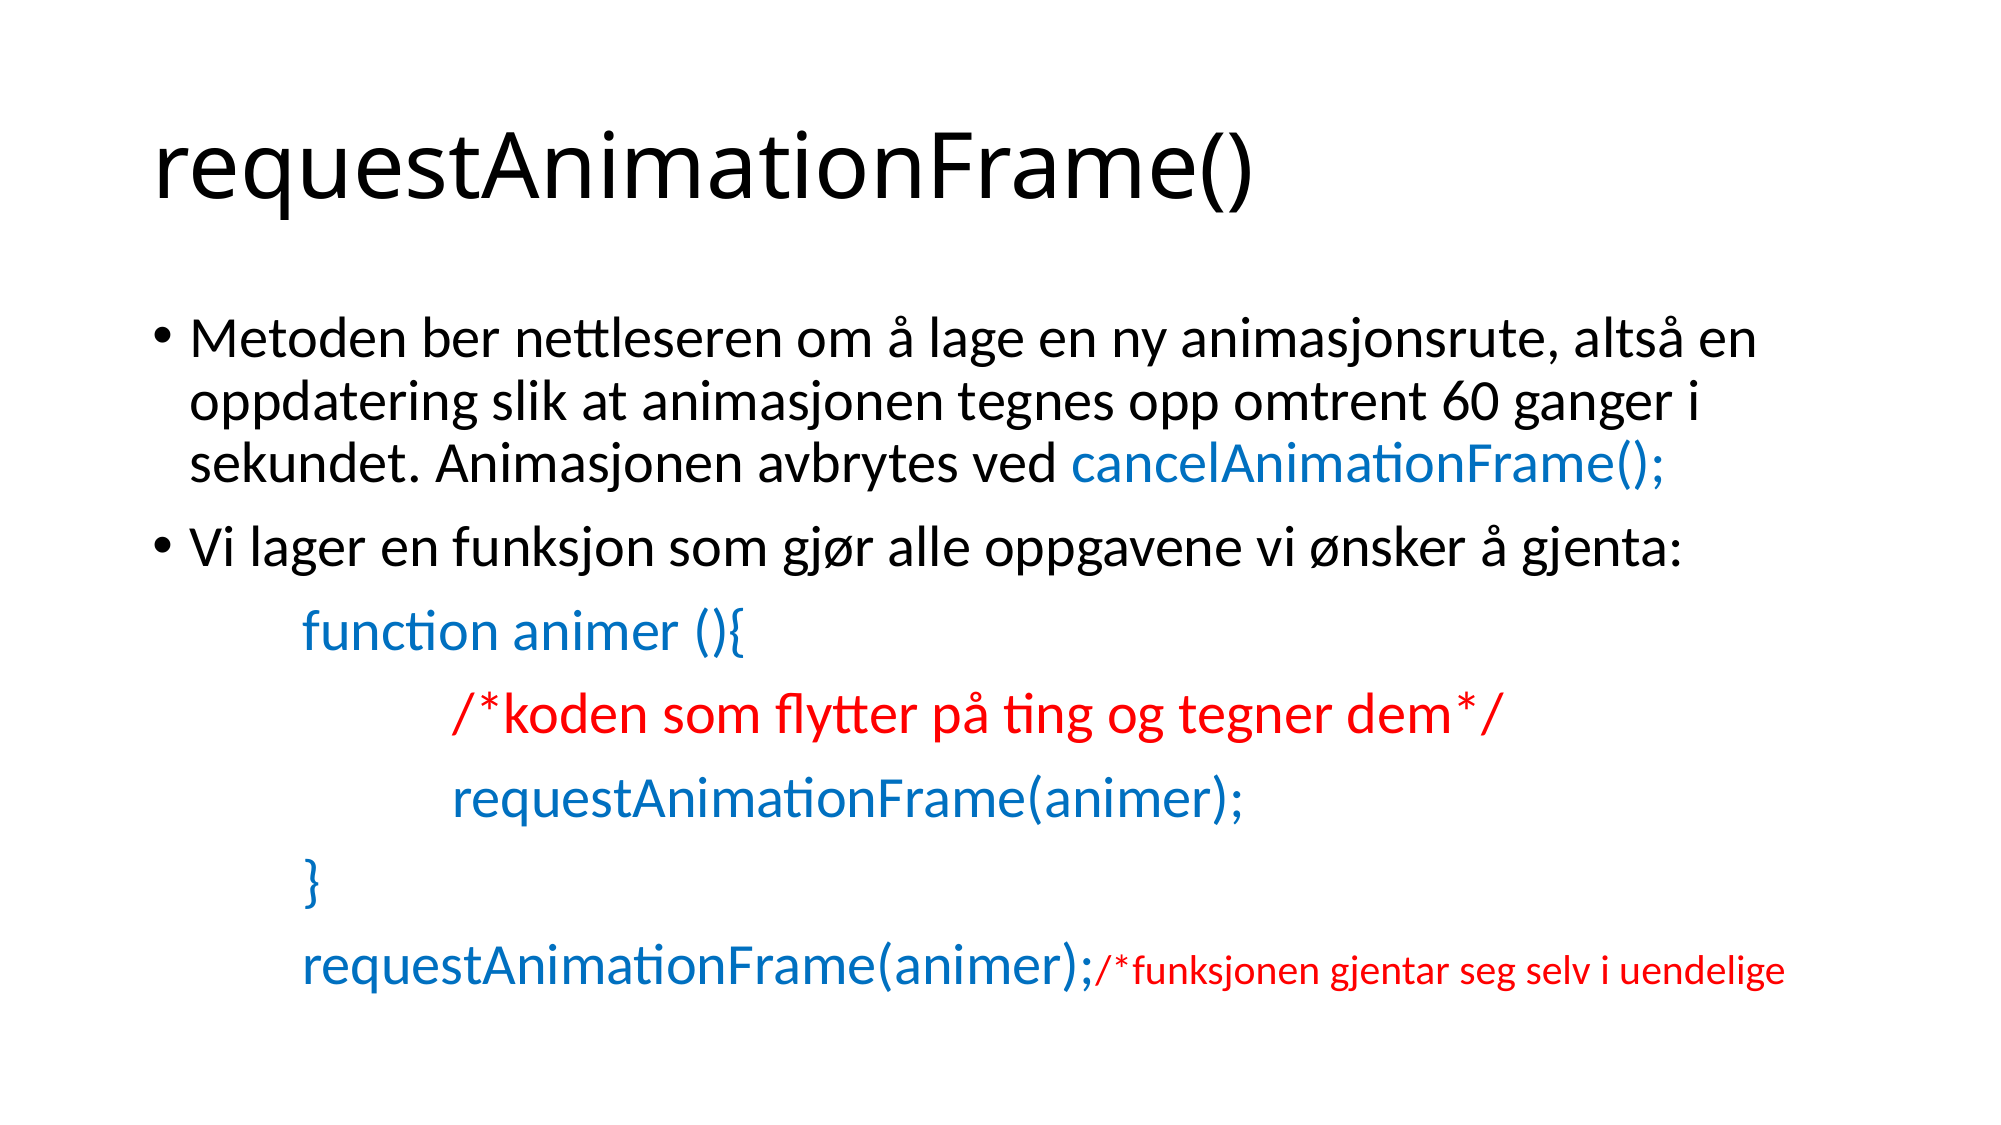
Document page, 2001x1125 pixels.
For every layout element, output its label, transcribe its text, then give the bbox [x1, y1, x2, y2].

title requestAnimationFrame() [137, 59, 1863, 278]
list Metoden ber nettleseren om å lage en ny animasjonsrute, altså en oppdatering slik at animasjonen tegnes opp omtrent 60 ganger i sekundet. Animasjonen avbrytes ved cancelAnimationFrame(); Vi lager en funksjon som gjør alle oppgavene vi ønsker å gjenta: function animer (){ /*koden som flytter på ting og tegner dem*/ requestAnimationFrame(animer); } requestAnimationFrame(animer);/*funksjonen gjentar seg selv i uendelige [137, 299, 1863, 1014]
